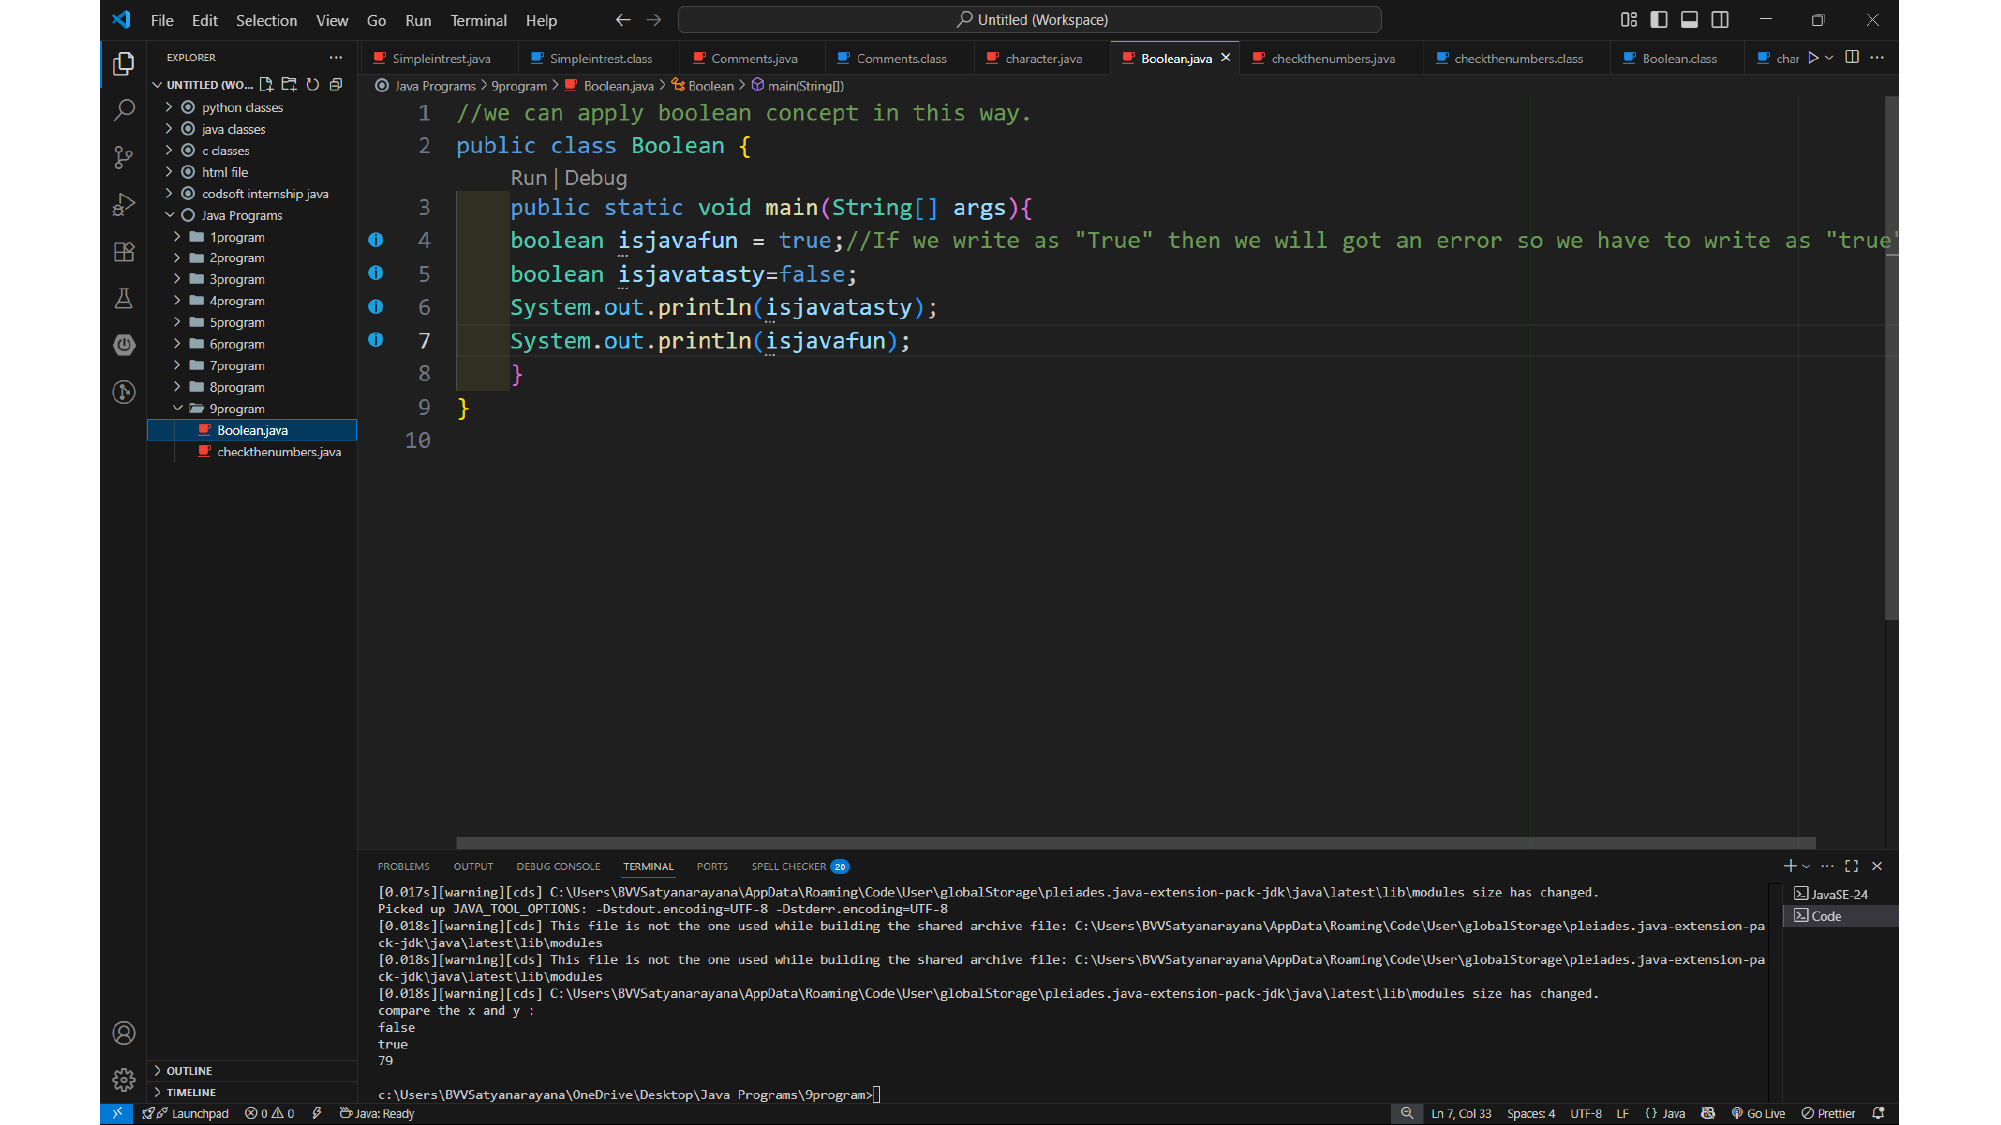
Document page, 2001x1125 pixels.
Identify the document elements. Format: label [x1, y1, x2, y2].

picture [100, 0, 1899, 1125]
